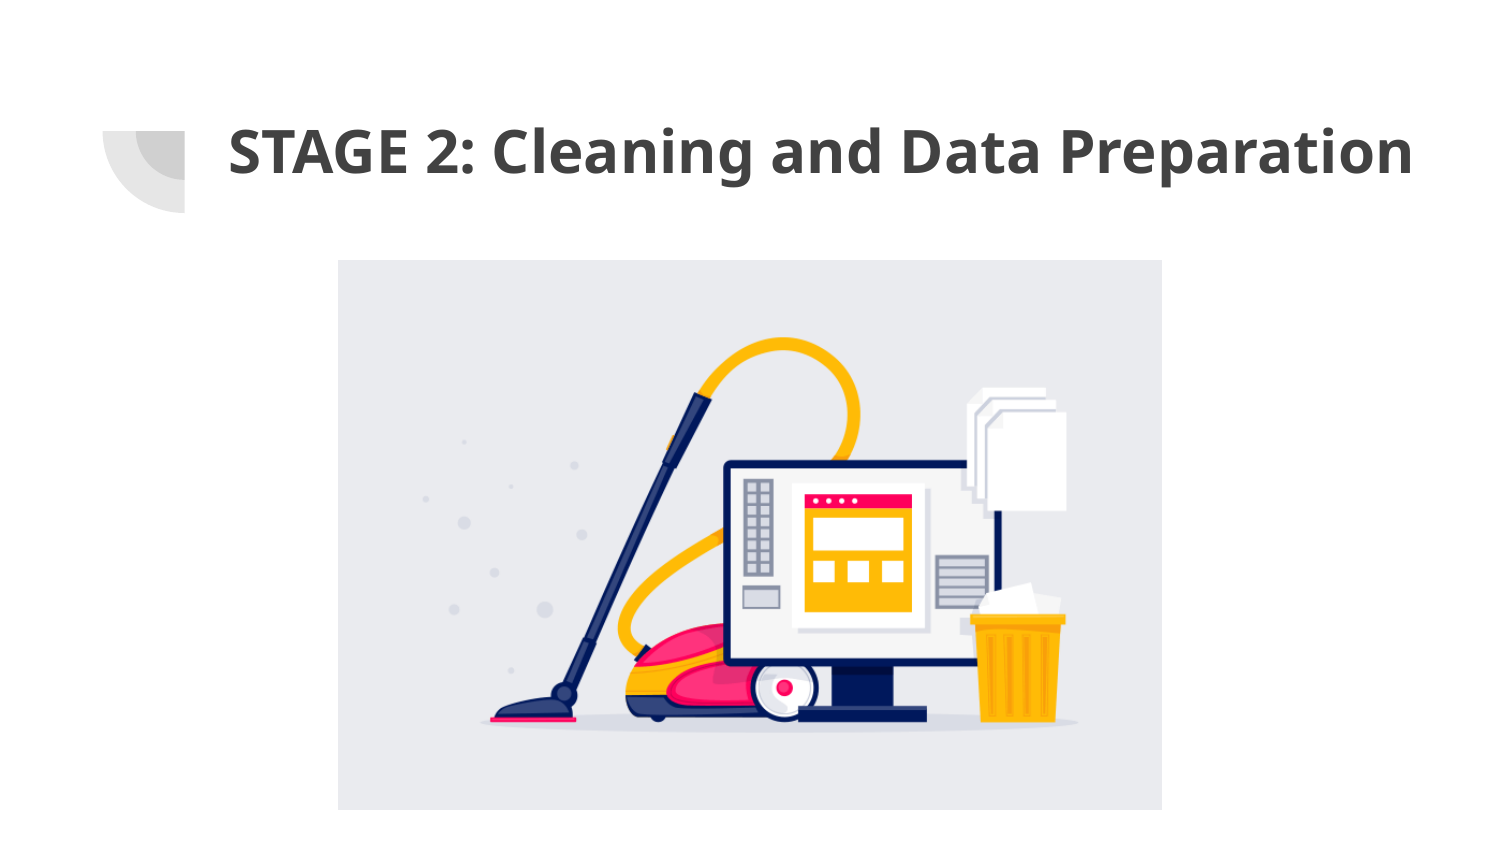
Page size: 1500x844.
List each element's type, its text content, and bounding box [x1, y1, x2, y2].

picture [337, 260, 1163, 810]
title STAGE 2: Cleaning and Data Preparation [213, 98, 1445, 263]
